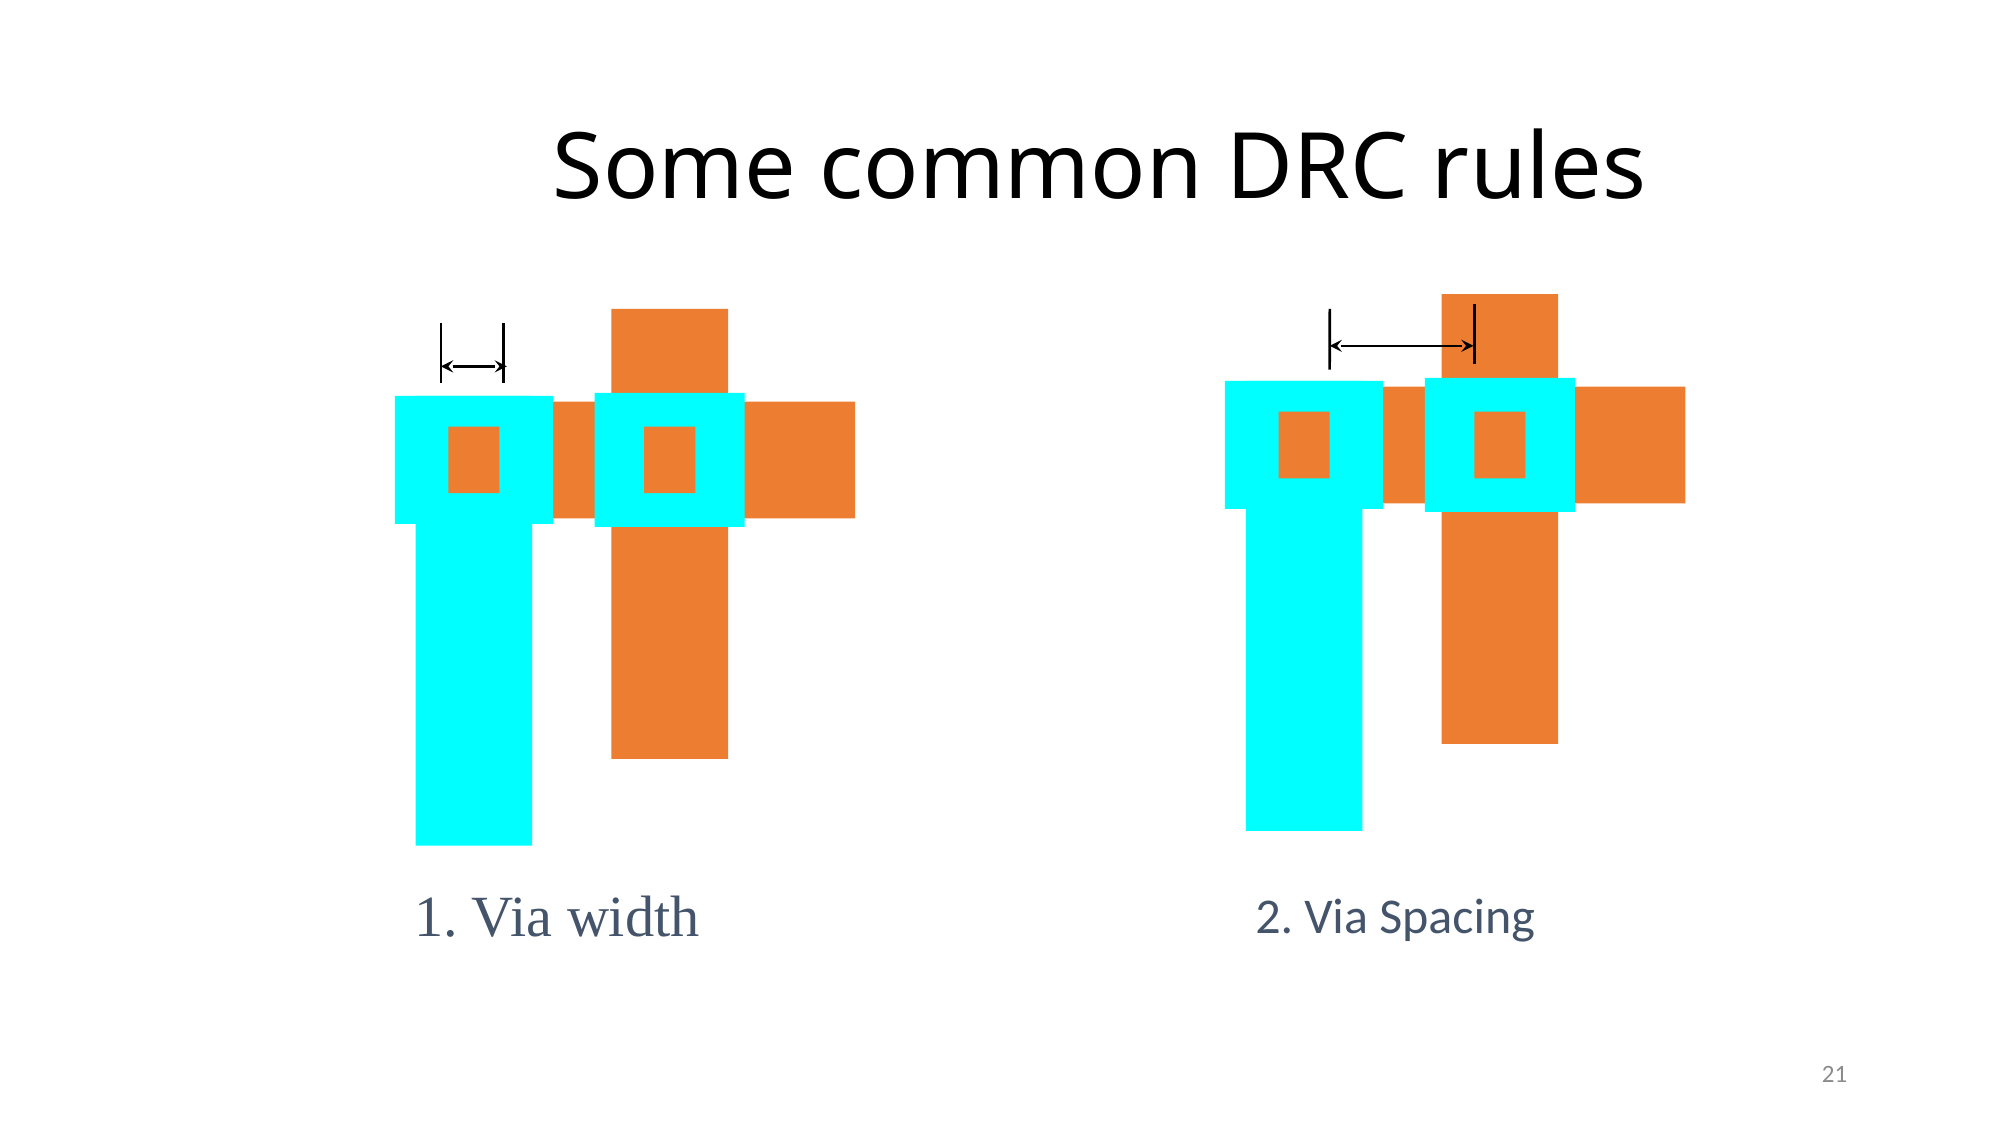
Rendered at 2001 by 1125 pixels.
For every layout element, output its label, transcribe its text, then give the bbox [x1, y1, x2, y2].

text_box [745, 401, 856, 519]
text_box [1474, 411, 1526, 479]
text_box 1. Via width [394, 858, 743, 969]
text_box [1424, 377, 1575, 512]
text_box [554, 401, 594, 519]
text_box [1278, 411, 1330, 479]
text_box [1384, 386, 1424, 504]
text_box [611, 527, 729, 759]
text_box [1224, 380, 1384, 509]
text_box [1575, 386, 1686, 504]
text_box [1441, 512, 1559, 744]
text_box [611, 308, 729, 392]
slide_number 21 [1412, 1042, 1863, 1103]
text_box [448, 426, 500, 494]
title Some common DRC rules [200, 81, 2000, 257]
text_box [415, 524, 533, 846]
text_box [644, 426, 696, 494]
text_box [1441, 294, 1559, 377]
text_box [1245, 509, 1363, 831]
text_box [594, 392, 745, 527]
text_box 2. Via Spacing [1235, 863, 1609, 964]
text_box [394, 395, 554, 524]
